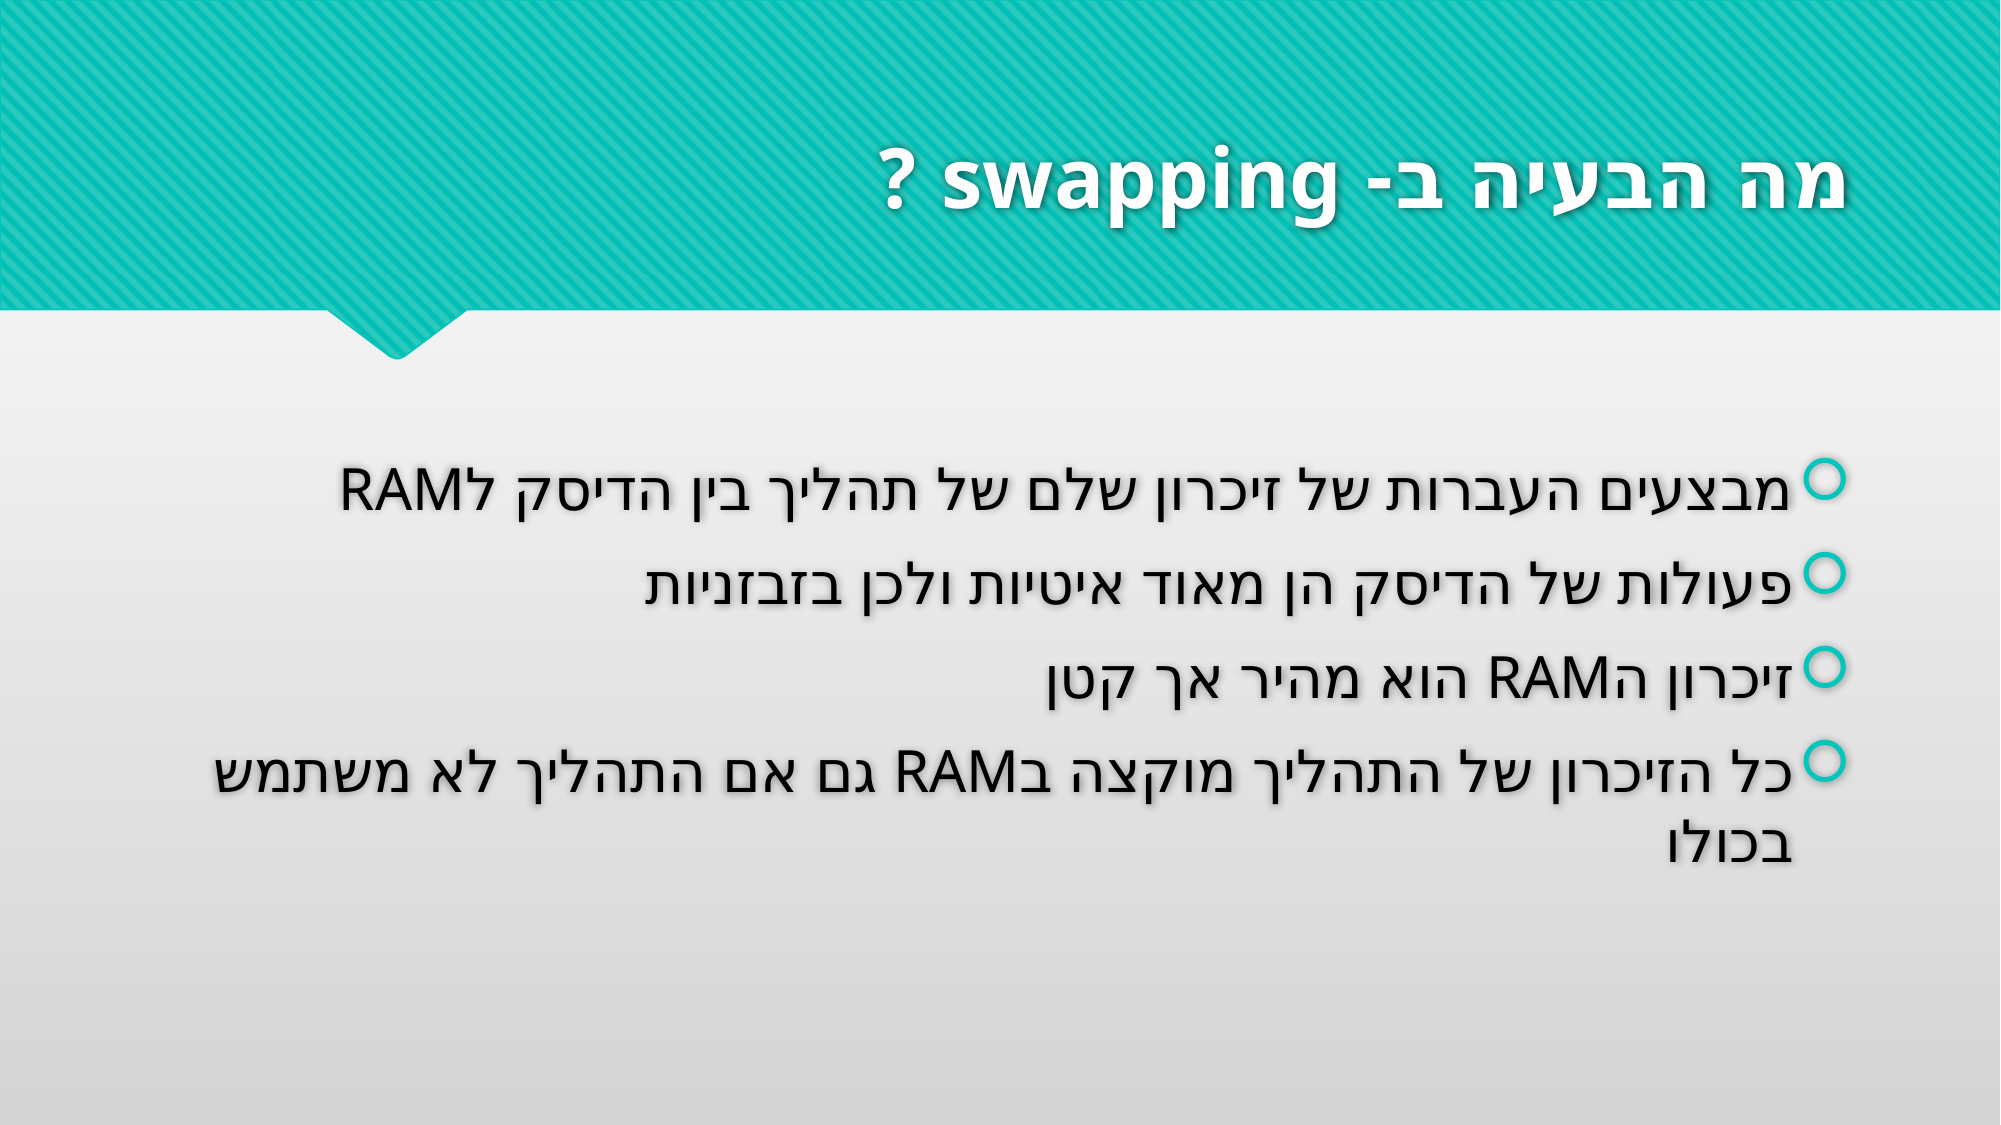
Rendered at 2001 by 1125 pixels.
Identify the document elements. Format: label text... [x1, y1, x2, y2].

list מבצעים העברות של זיכרון שלם של תהליך בין הדיסק לRAM פעולות של הדיסק הן מאוד איטיות ולכן בזבזניות זיכרון הRAM הוא מהיר אך קטן כל הזיכרון של התהליך מוקצה בRAM גם אם התהליך לא משתמש בכולו [134, 364, 1866, 962]
title מה הבעיה ב- swapping ? [132, 73, 1868, 233]
